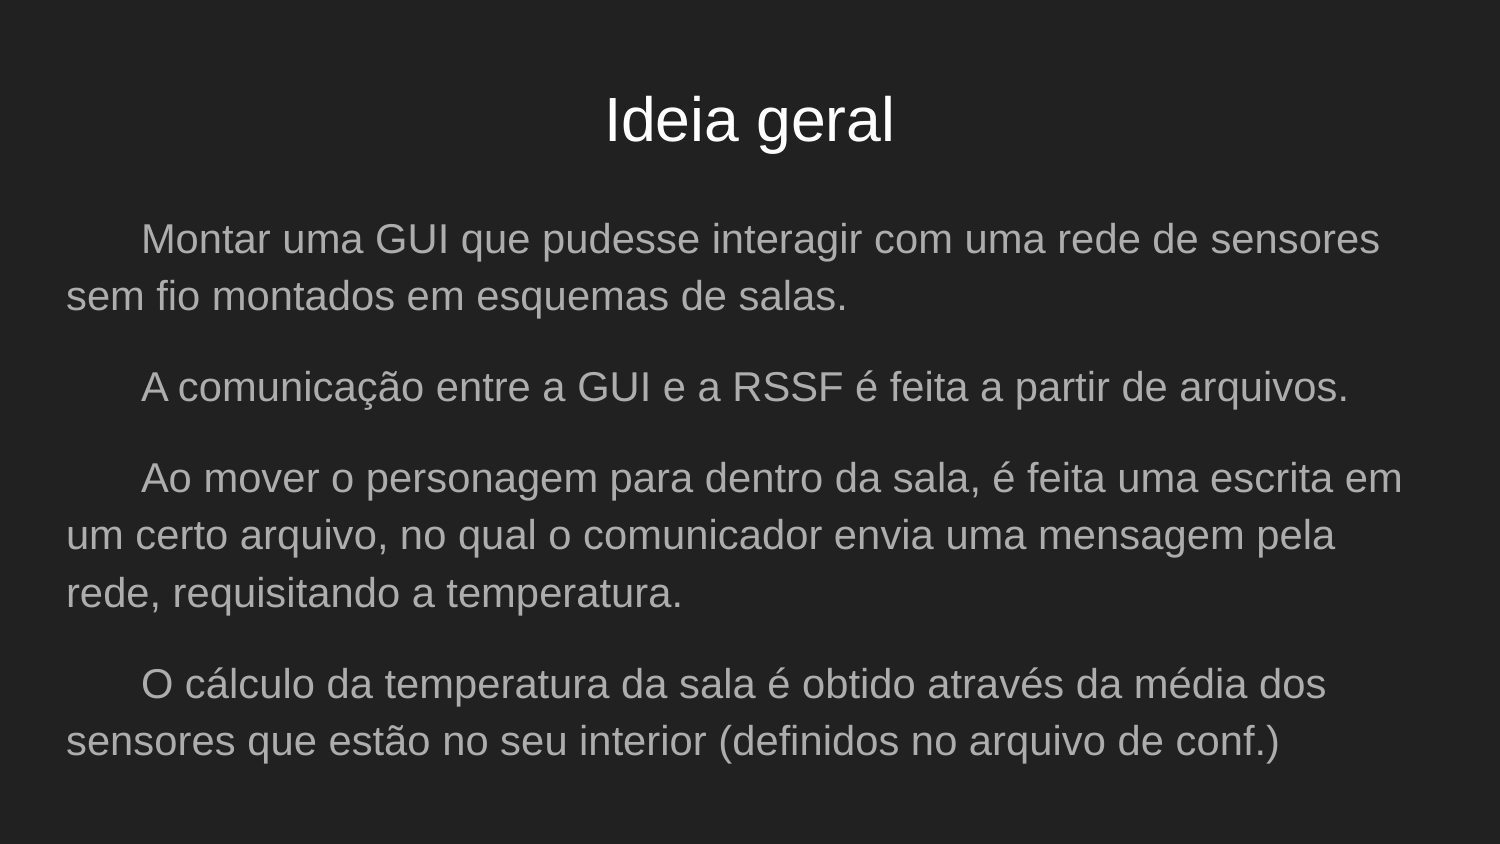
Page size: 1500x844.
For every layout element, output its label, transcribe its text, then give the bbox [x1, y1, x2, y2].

list Montar uma GUI que pudesse interagir com uma rede de sensores sem fio montados em esquemas de salas. A comunicação entre a GUI e a RSSF é feita a partir de arquivos. Ao mover o personagem para dentro da sala, é feita uma escrita em um certo arquivo, no qual o comunicador envia uma mensagem pela rede, requisitando a temperatura. O cálculo da temperatura da sala é obtido através da média dos sensores que estão no seu interior (definidos no arquivo de conf.) [51, 189, 1449, 773]
title Ideia geral [51, 64, 1449, 158]
